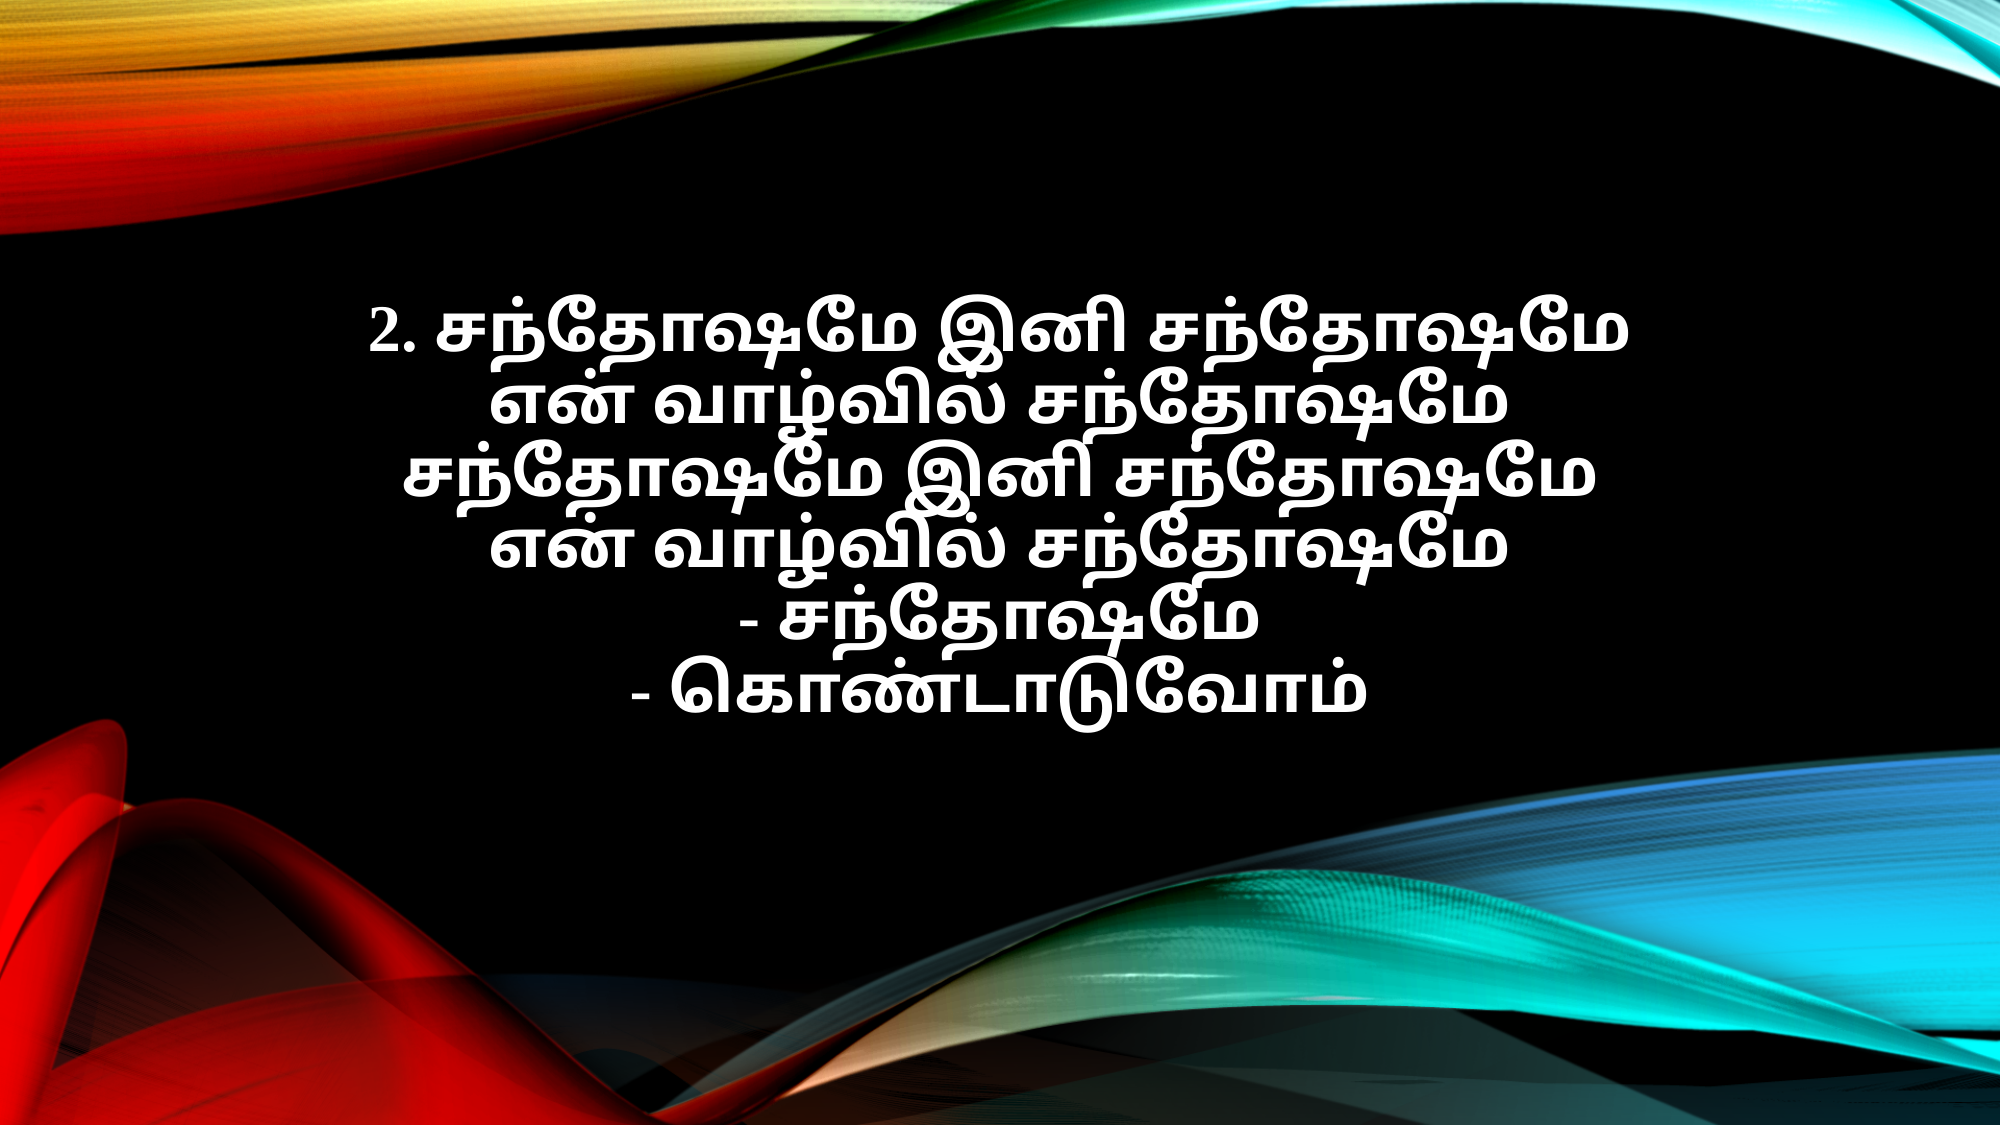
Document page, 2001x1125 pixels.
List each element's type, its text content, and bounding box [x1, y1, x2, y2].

subtitle 2. சந்தோஷமே இனி சந்தோஷமே என் வாழ்வில் சந்தோஷமே சந்தோஷமே இனி சந்தோஷமே என் வாழ்வில் சந்தோஷமே - சந்தோஷமே - கொண்டாடுவோம் [0, 0, 2000, 1125]
